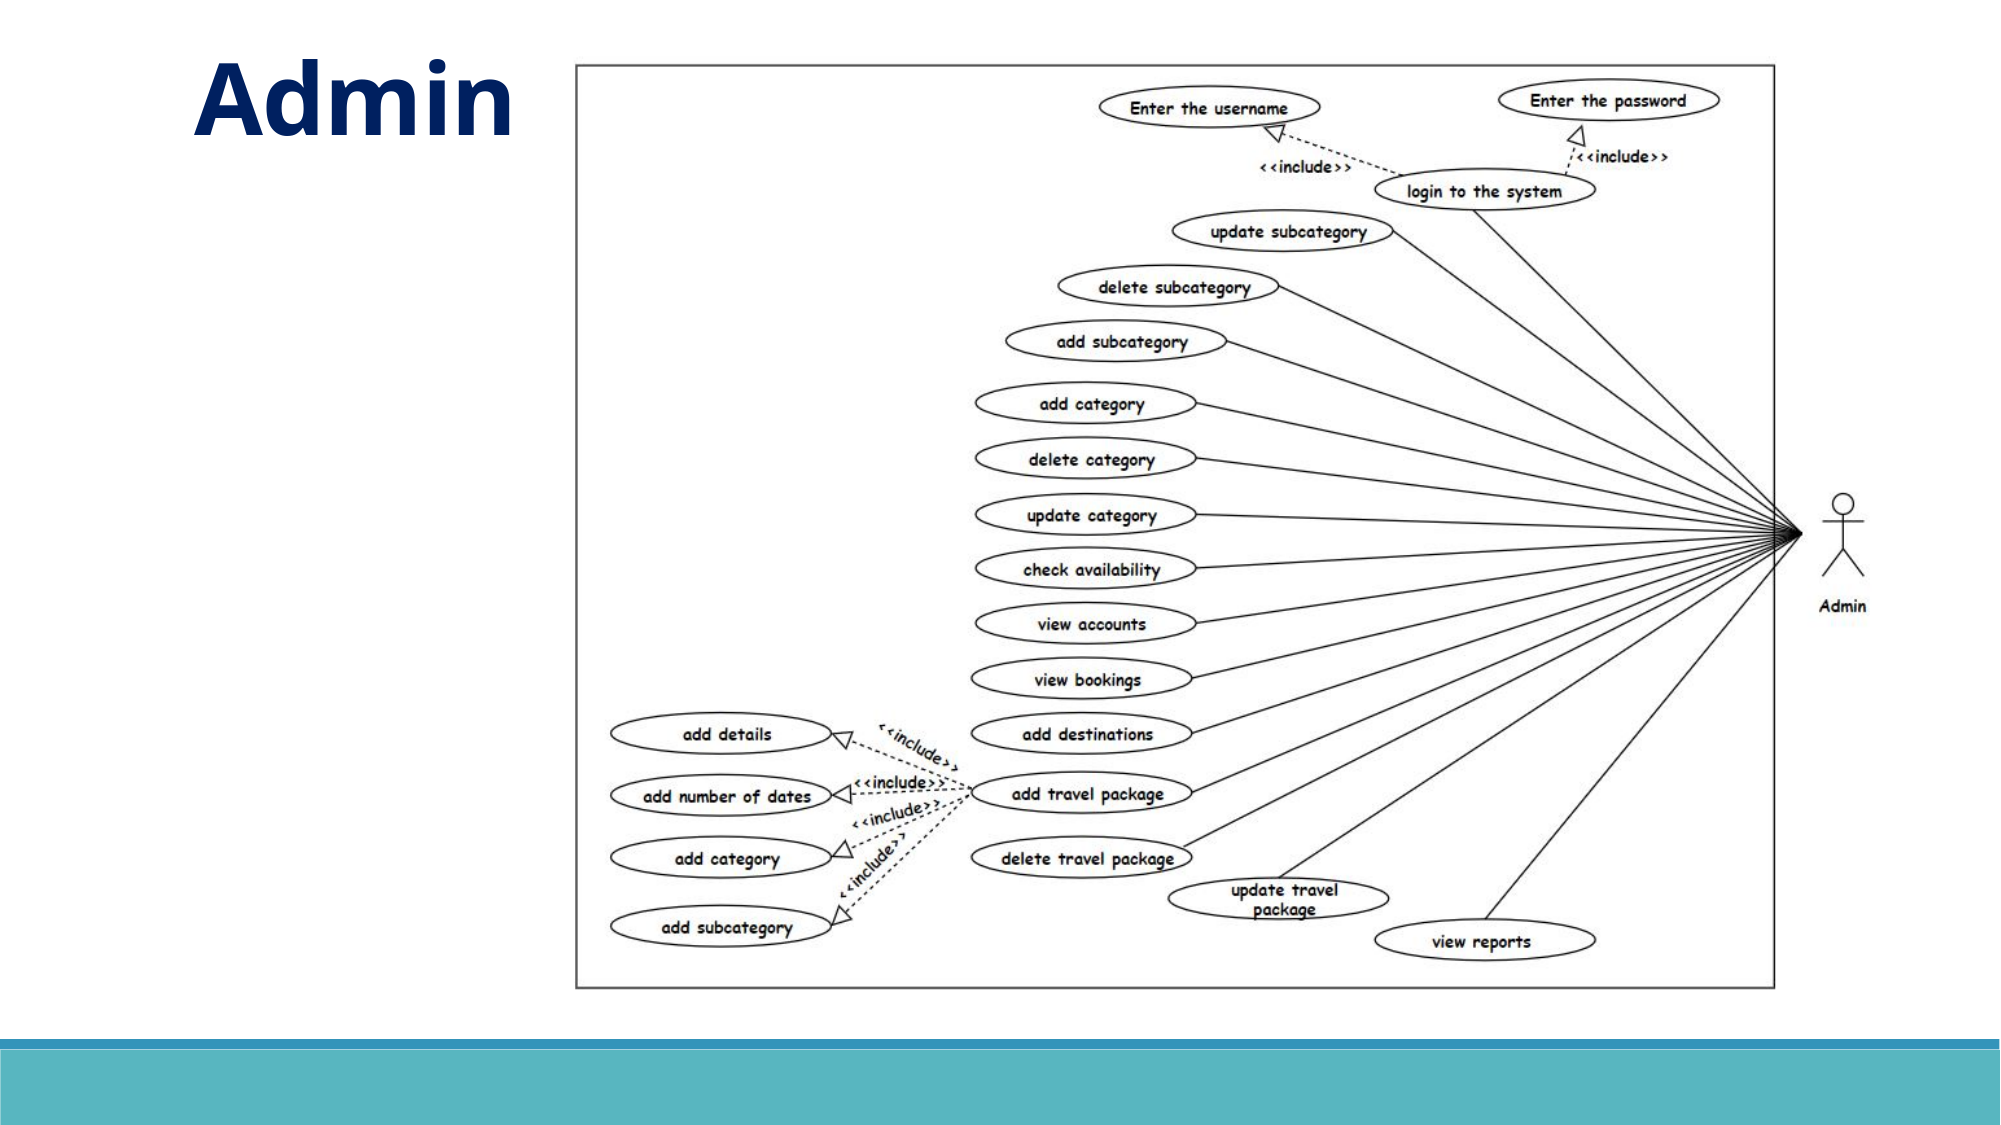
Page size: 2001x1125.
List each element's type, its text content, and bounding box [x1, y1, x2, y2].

picture [543, 46, 1879, 1015]
text_box Admin [179, 46, 543, 285]
